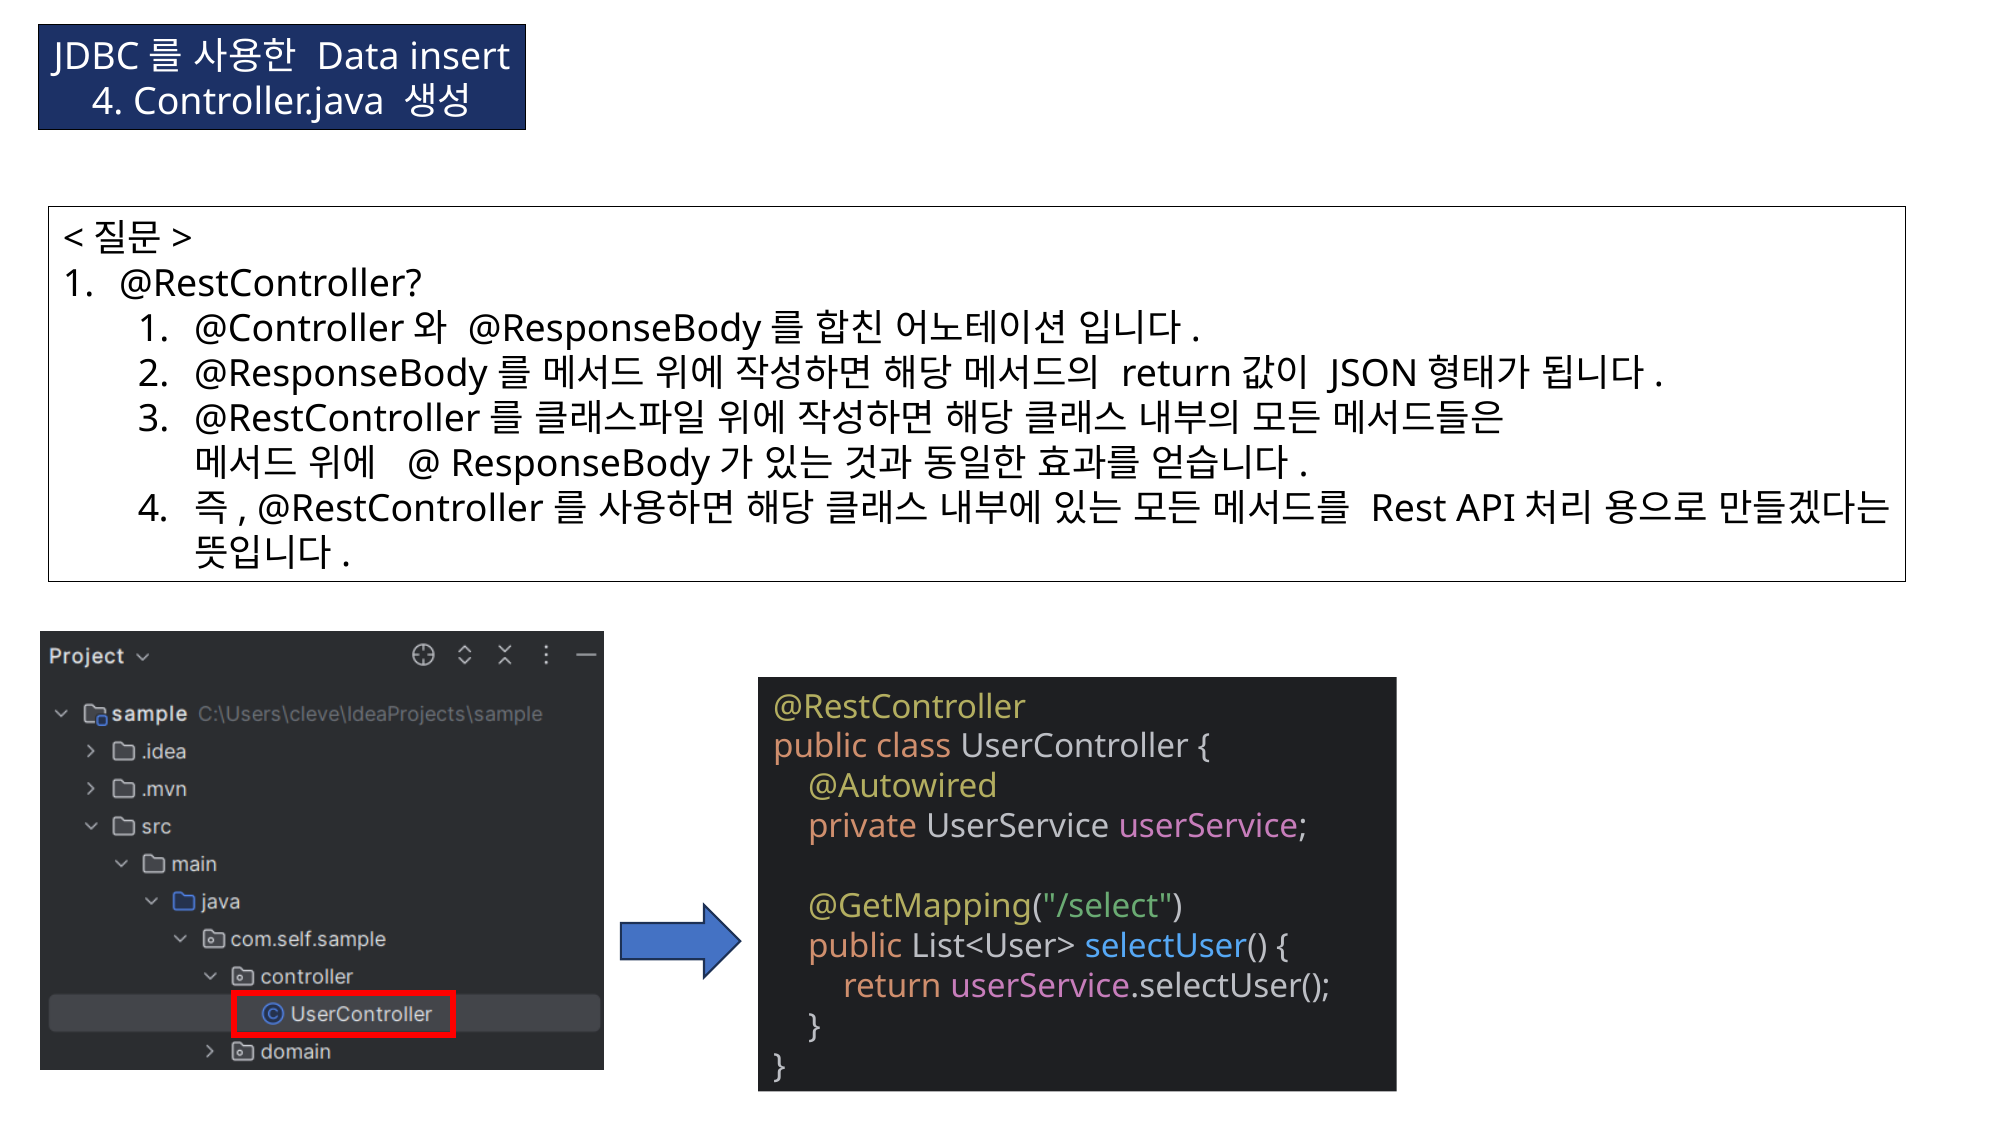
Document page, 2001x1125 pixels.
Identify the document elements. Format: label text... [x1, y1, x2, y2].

text_box JDBC를 사용한 Data insert 4. Controller.java 생성 [38, 24, 526, 130]
text_box <질문> @RestController? @Controller와 @ResponseBody를 합친 어노테이션 입니다. @ResponseBody를 메서드 위에 작성하면 해당 메서드의 return값이 JSON형태가 됩니다. @RestController를 클래스파일 위에 작성하면 해당 클래스 내부의 모든 메서드들은 메서드 위에 @ ResponseBody가 있는 것과 동일한 효과를 얻습니다. 즉, @RestController를 사용하면 해당 클래스 내부에 있는 모든 메서드를 Rest API처리 용으로 만들겠다는 뜻입니다. [48, 206, 1906, 582]
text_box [40, 631, 1397, 1094]
